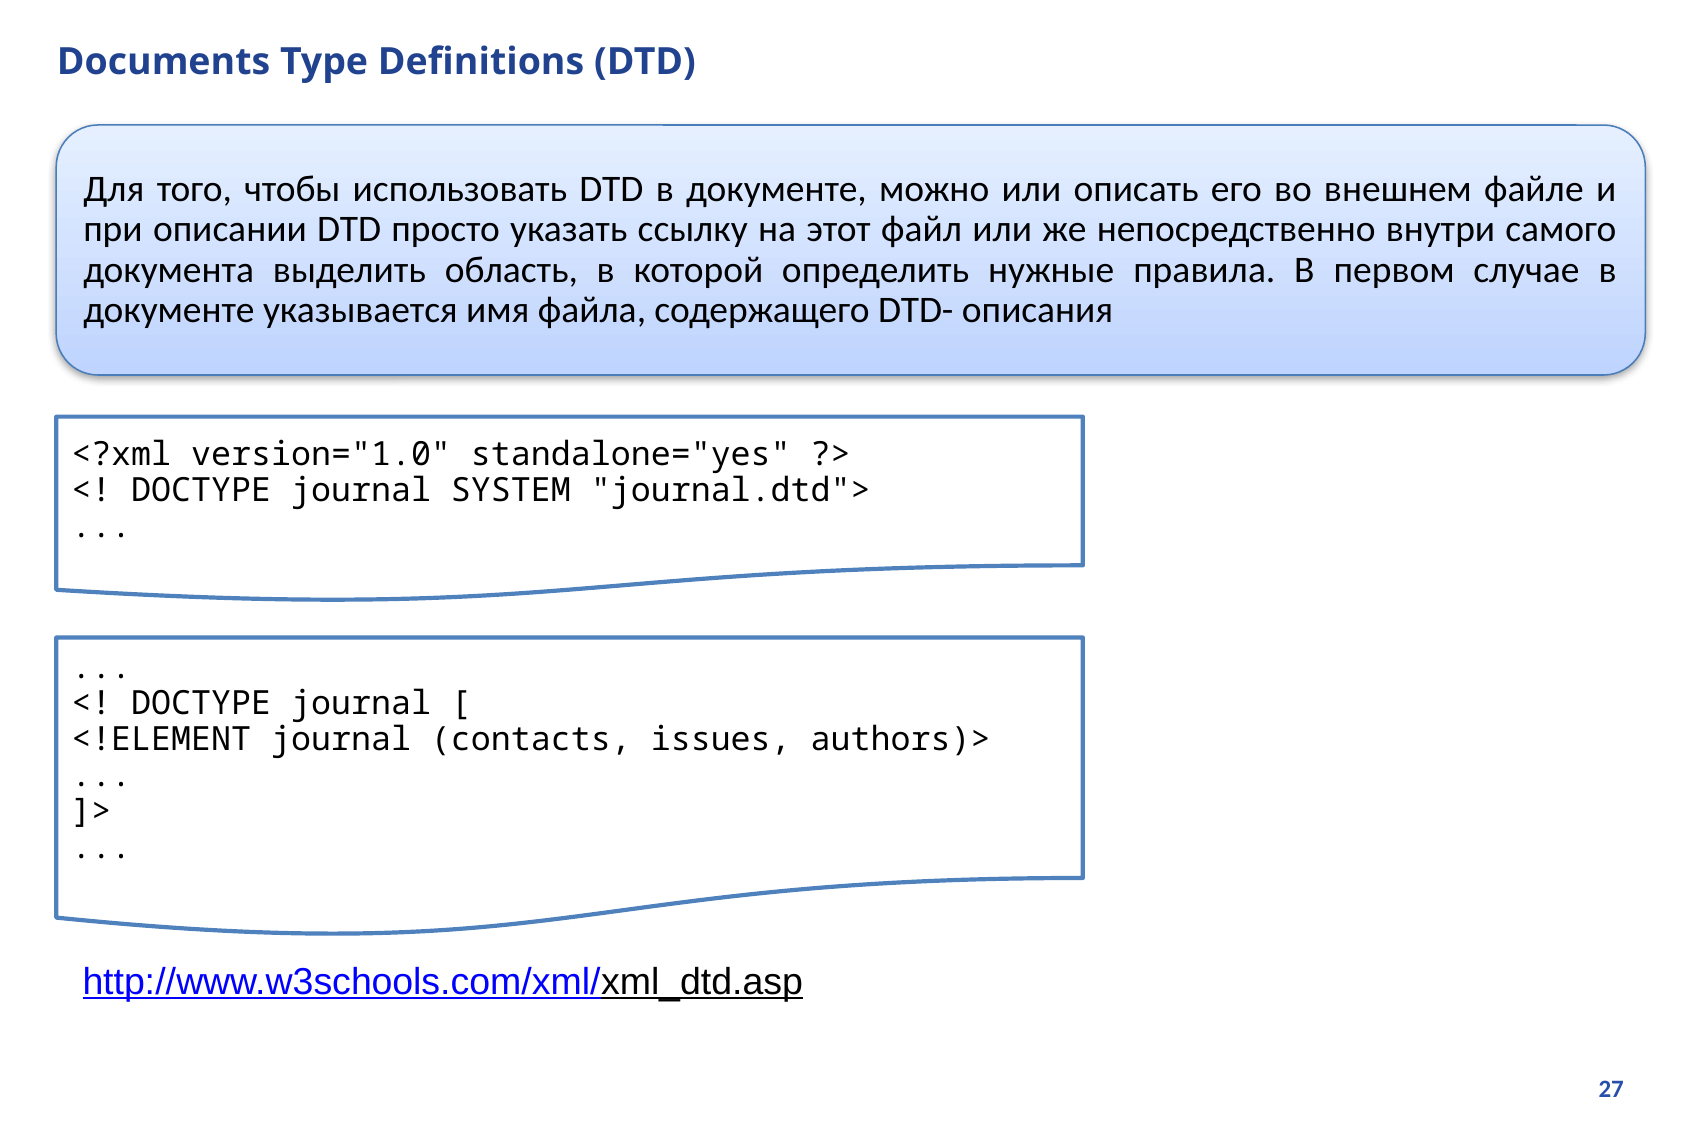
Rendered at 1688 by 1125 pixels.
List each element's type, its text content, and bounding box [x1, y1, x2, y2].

text_box ... <! DOCTYPE journal [ <!ELEMENT journal (contacts, issues, authors)> ... ]> ... [54, 635, 1085, 936]
text_box <?xml version="1.0" standalone="yes" ?> <! DOCTYPE journal SYSTEM "journal.dtd"> ... [54, 414, 1085, 602]
text_box http://www.w3schools.com/xml/xml_dtd.asp [67, 949, 829, 1010]
text_box Для того, чтобы использовать DTD в документе, можно или описать его во внешнем файле и при описании DTD просто указать ссылку на этот файл или же непосредственно внутри самого документа выделить область, в которой определить нужные правила. В первом случае в документе указывается имя файла, содержащего DTD- описания [55, 124, 1647, 376]
title Documents Type Definitions (DTD) [41, 29, 1653, 90]
